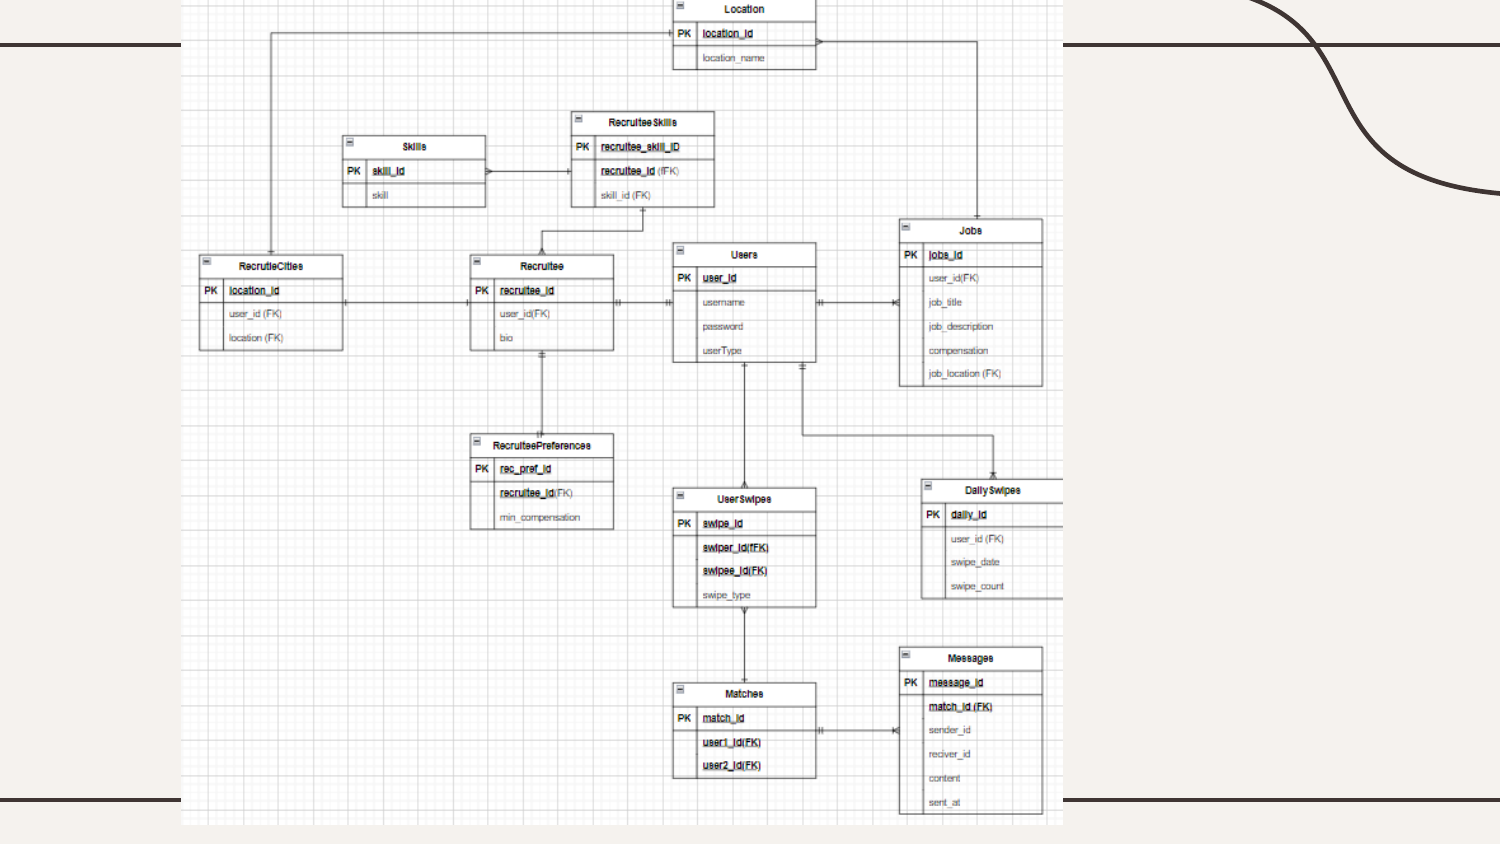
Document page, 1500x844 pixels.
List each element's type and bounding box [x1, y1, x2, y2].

picture [180, 0, 1064, 825]
